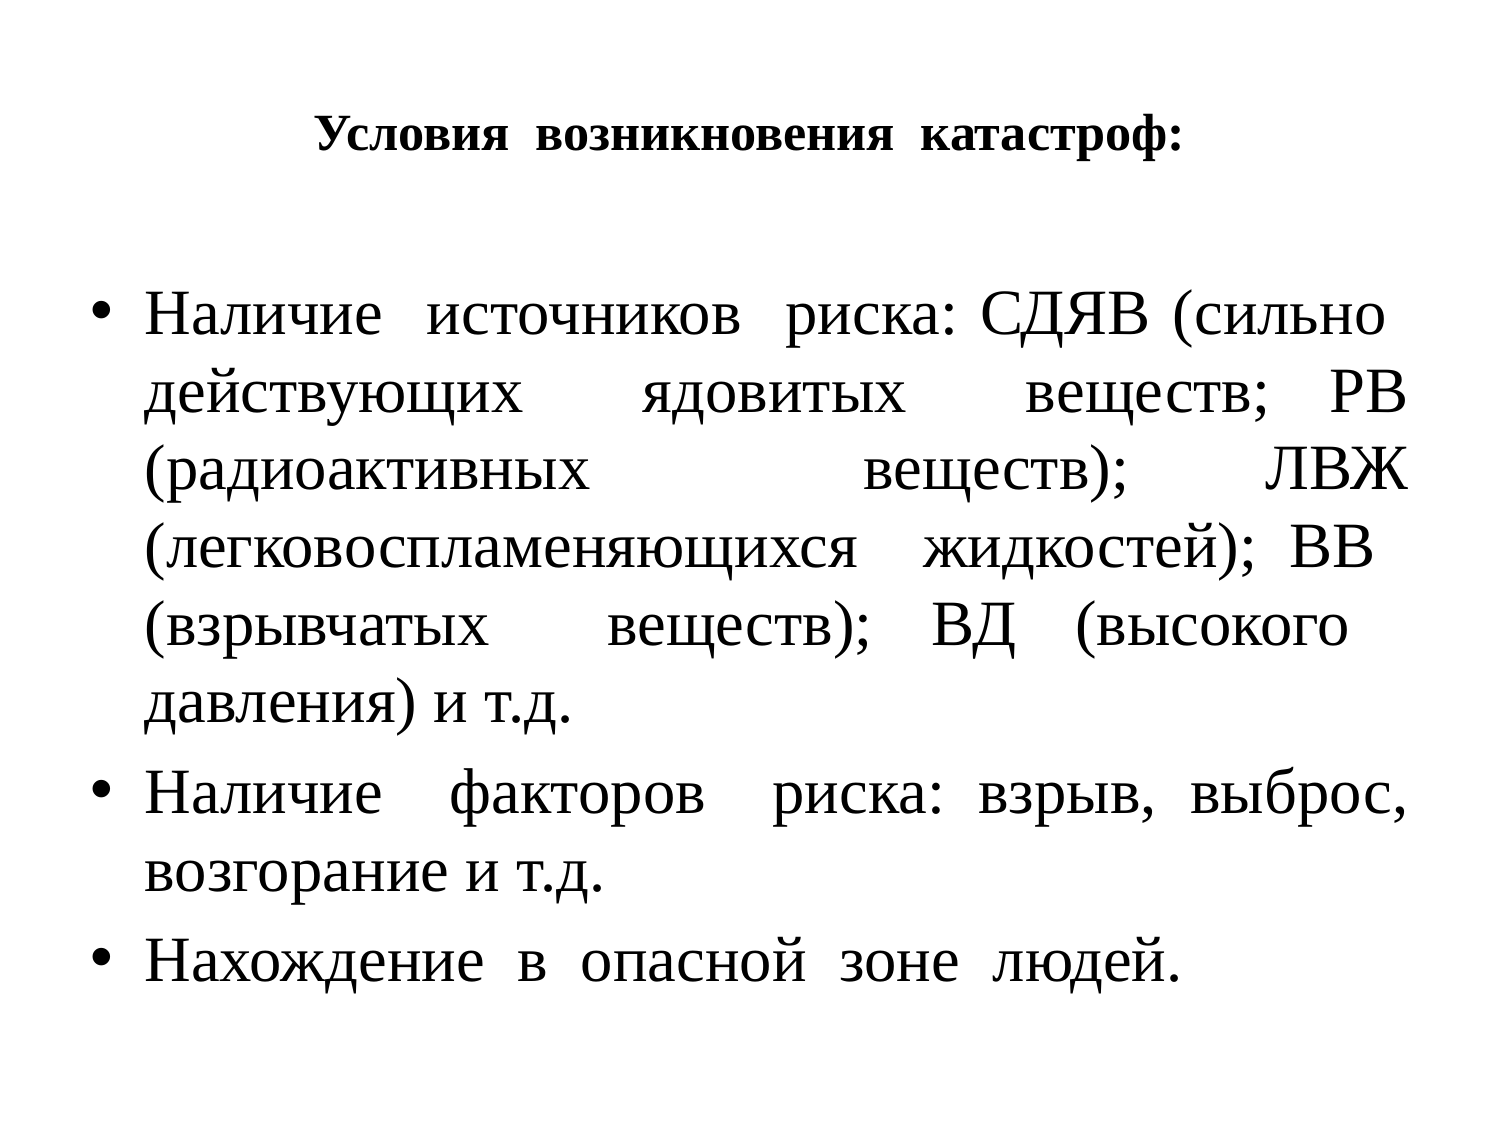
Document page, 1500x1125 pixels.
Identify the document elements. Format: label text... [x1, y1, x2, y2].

title Условия возникновения катастроф: [75, 90, 1425, 233]
list Наличие источников риска: СДЯВ (сильно действующих ядовитых веществ; РВ (радиоактивных веществ); ЛВЖ (легковоспламеняющихся жидкостей); ВВ (взрывчатых веществ); ВД (высокого давления) и т.д. Наличие факторов риска: взрыв, выброс, возгорание и т.д. Нахождение в опасной зоне людей. [75, 262, 1425, 1005]
